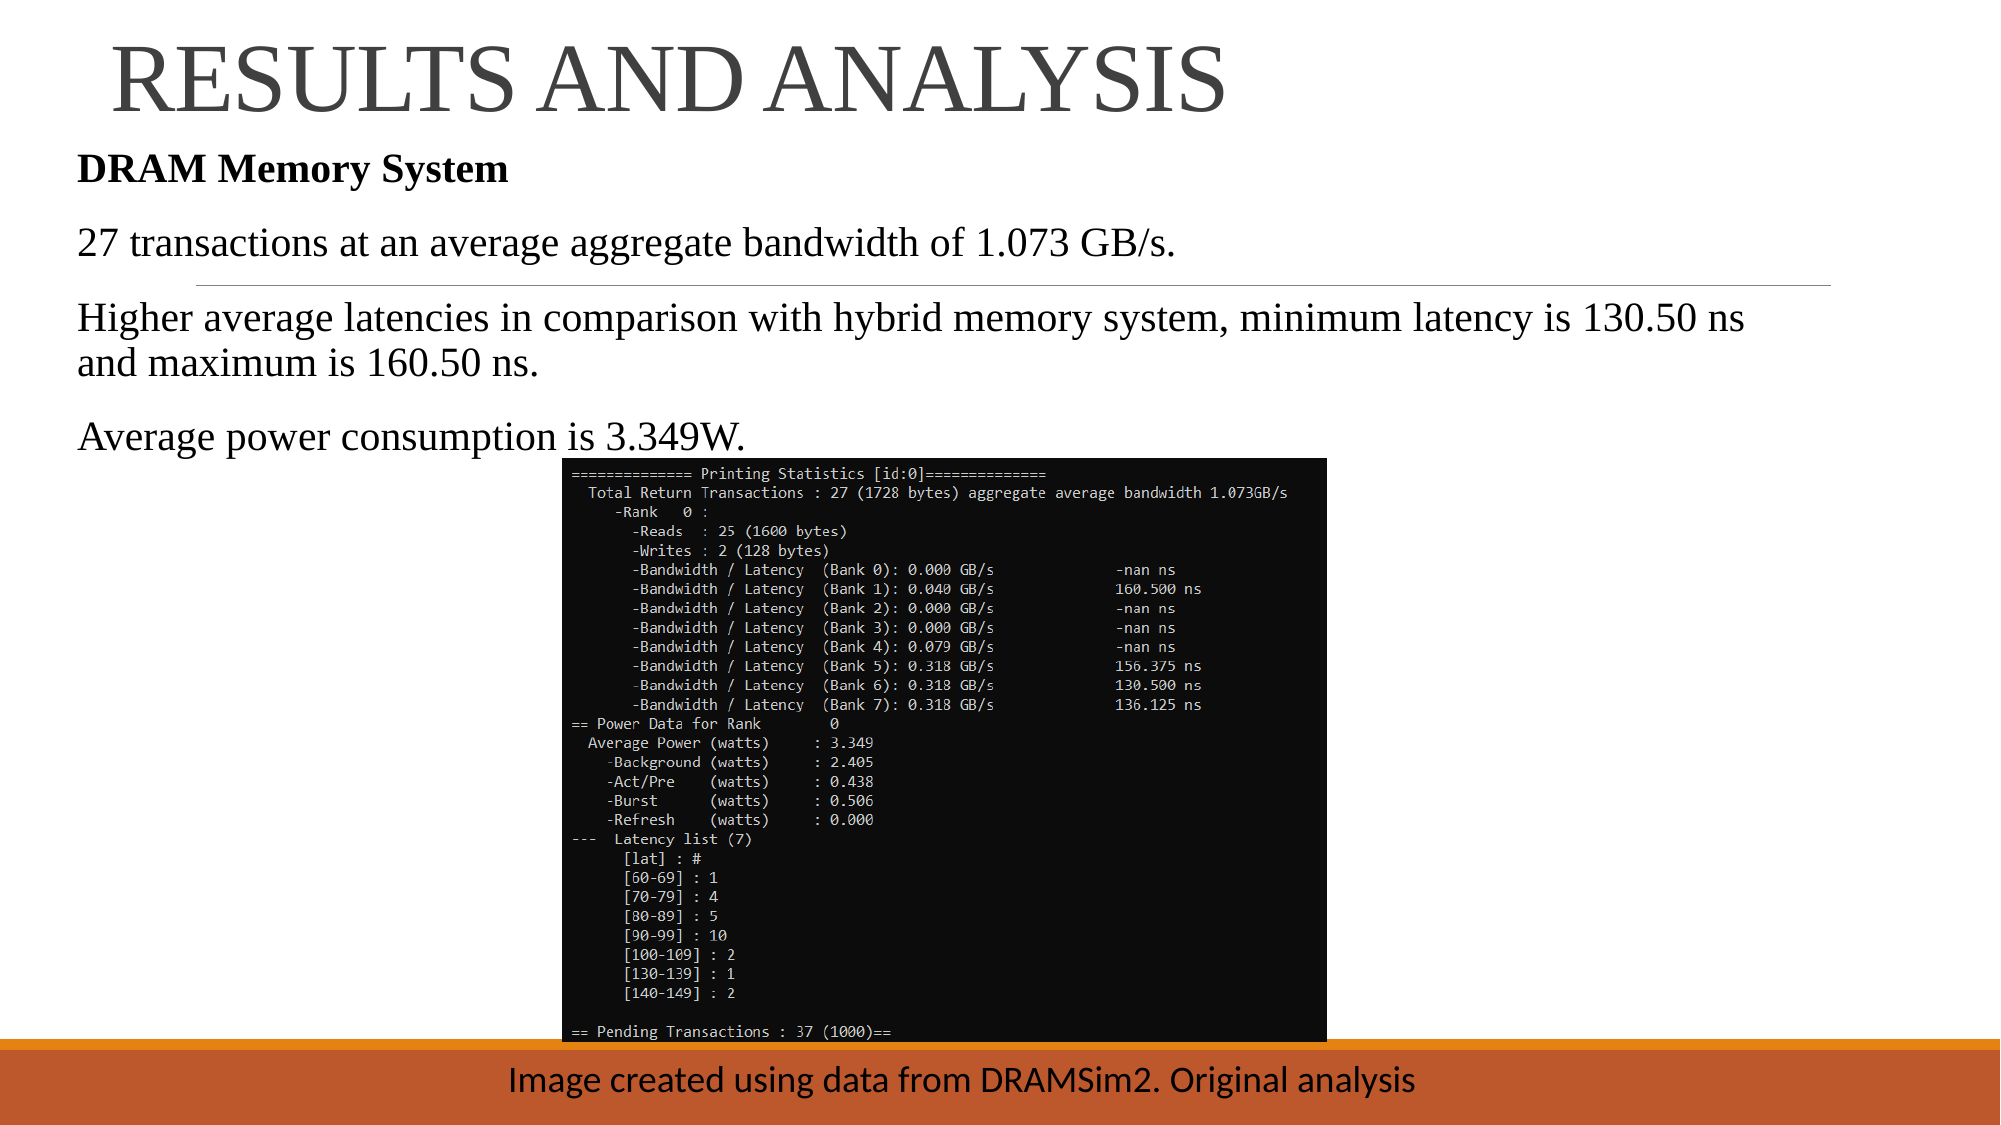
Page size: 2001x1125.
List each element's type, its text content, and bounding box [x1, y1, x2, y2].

title RESULTS AND ANALYSIS [94, 24, 1830, 140]
list DRAM Memory System 27 transactions at an average aggregate bandwidth of 1.073 GB/s. Higher average latencies in comparison with hybrid memory system, minimum latency is 130.50 ns and maximum is 160.50 ns. Average power consumption is 3.349W. [77, 139, 1813, 940]
text_box Image created using data from DRAMSim2. Original analysis [462, 1047, 1463, 1108]
picture [561, 458, 1328, 1042]
